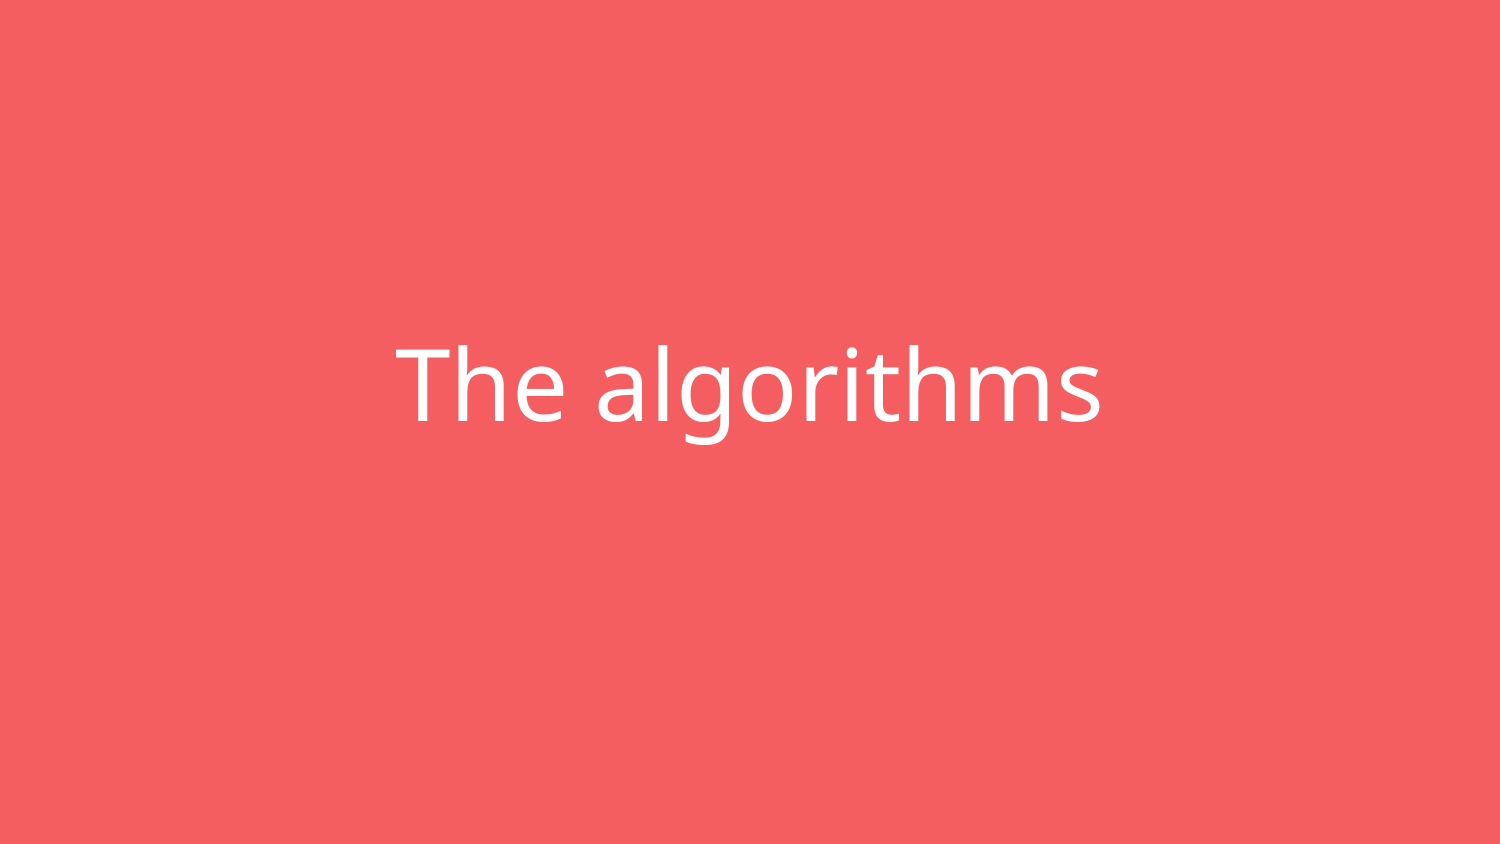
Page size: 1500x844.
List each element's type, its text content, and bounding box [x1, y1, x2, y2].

title The algorithms [83, 233, 1417, 529]
